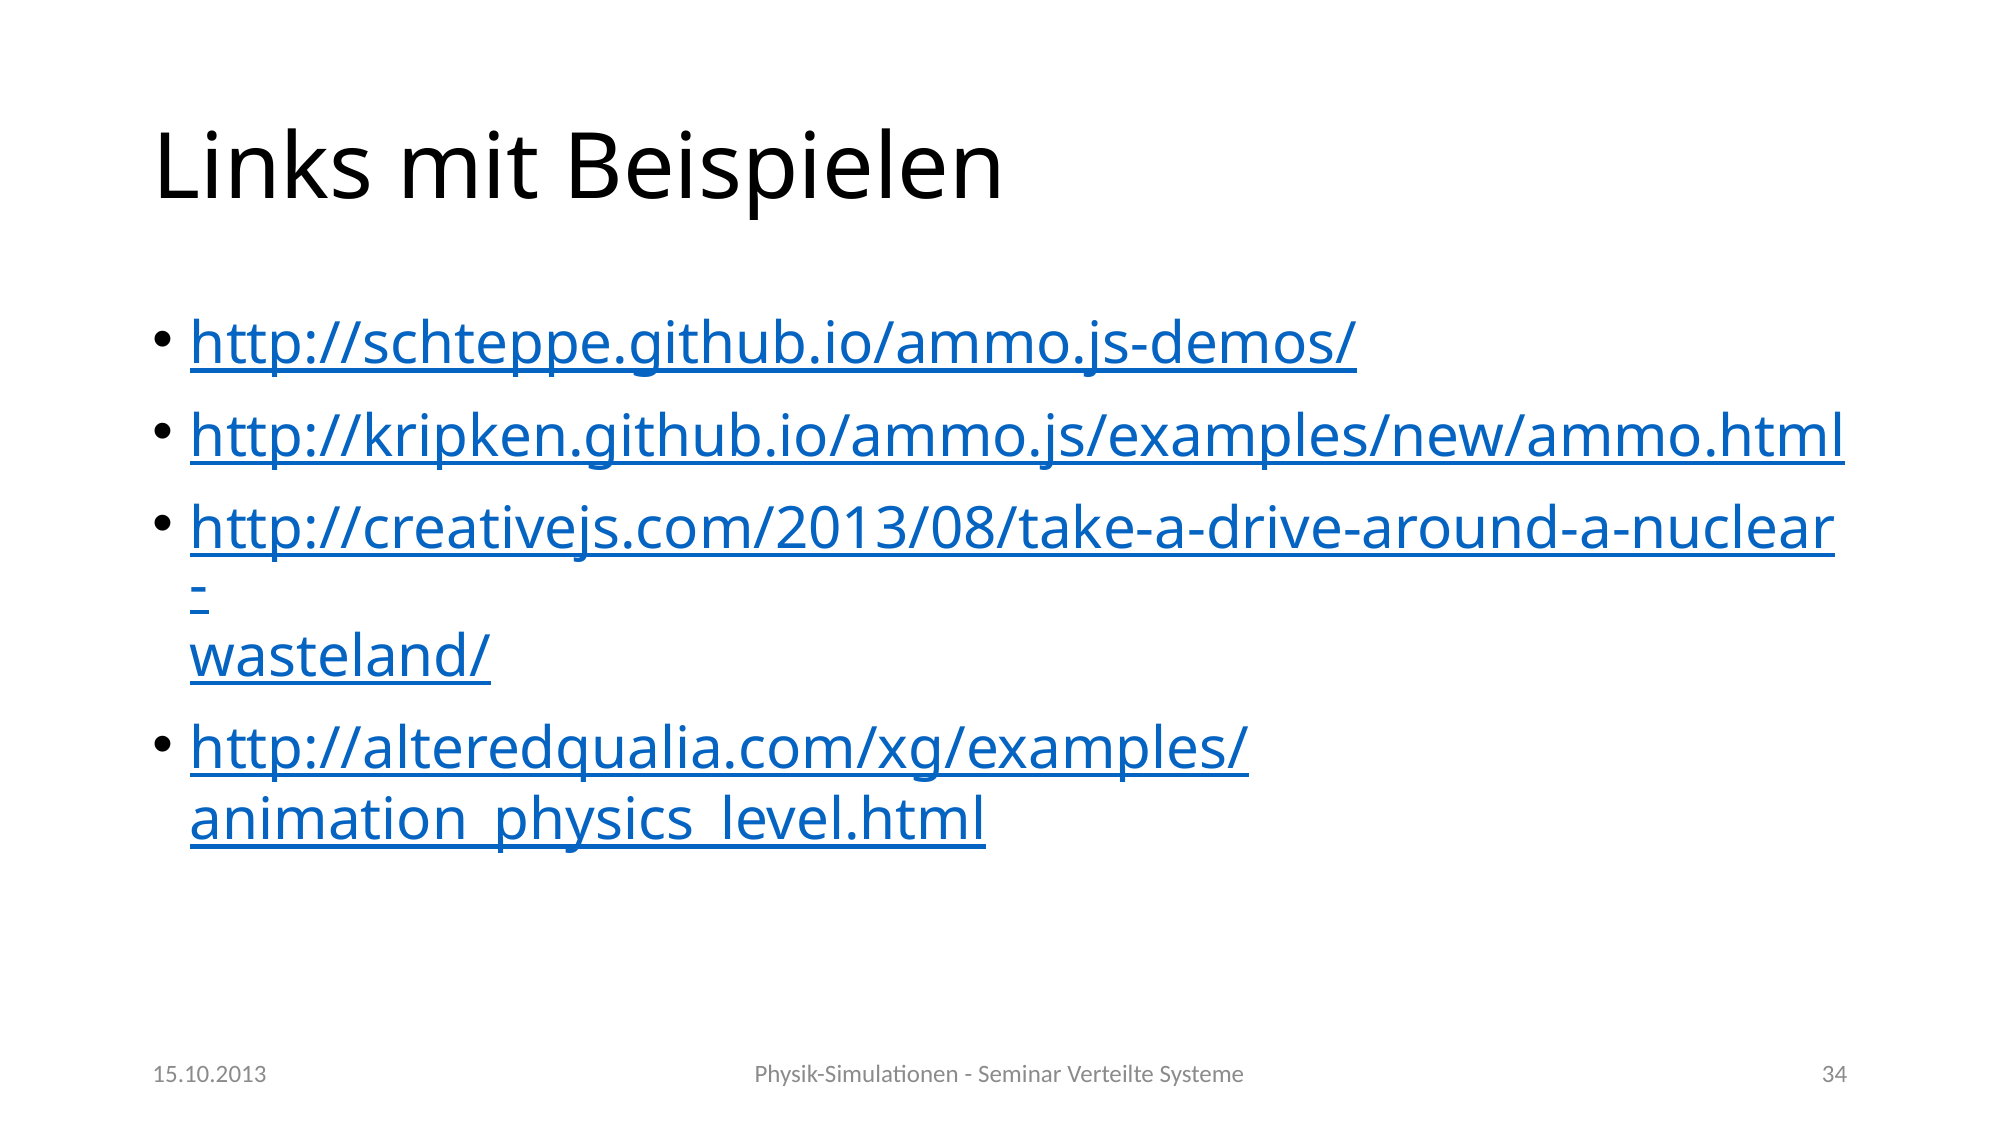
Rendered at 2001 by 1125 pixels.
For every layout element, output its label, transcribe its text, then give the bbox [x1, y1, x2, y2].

footer Physik-Simulationen - Seminar Verteilte Systeme [662, 1042, 1338, 1103]
list http://schteppe.github.io/ammo.js-demos/ http://kripken.github.io/ammo.js/examples/new/ammo.html http://creativejs.com/2013/08/take-a-drive-around-a-nuclear-wasteland/ http://alteredqualia.com/xg/examples/animation_physics_level.html [137, 299, 1863, 1014]
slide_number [137, 1042, 588, 1103]
title Links mit Beispielen [137, 59, 1863, 278]
slide_number 34 [1412, 1042, 1863, 1103]
